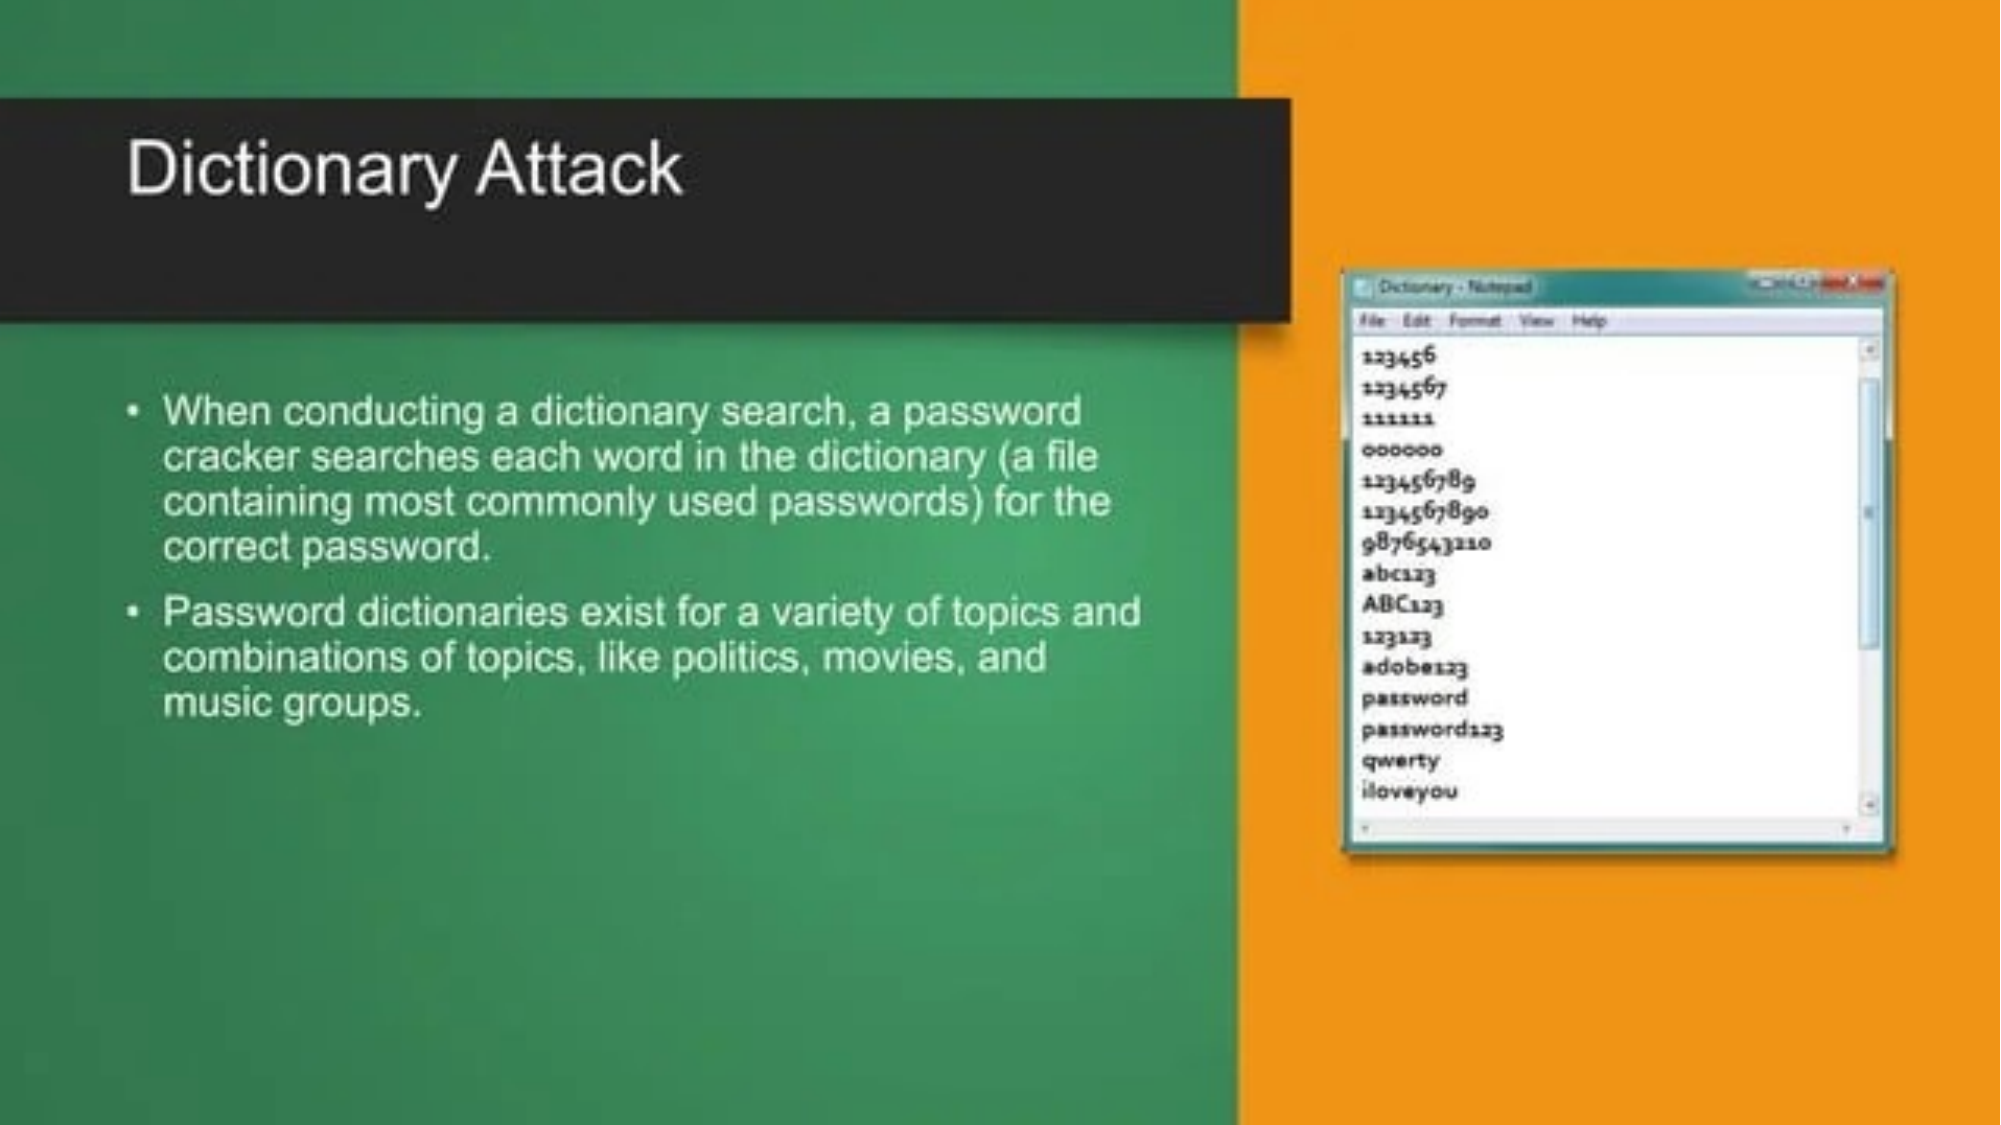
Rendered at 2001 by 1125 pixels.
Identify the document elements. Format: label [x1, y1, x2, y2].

list [0, 0, 2000, 1125]
